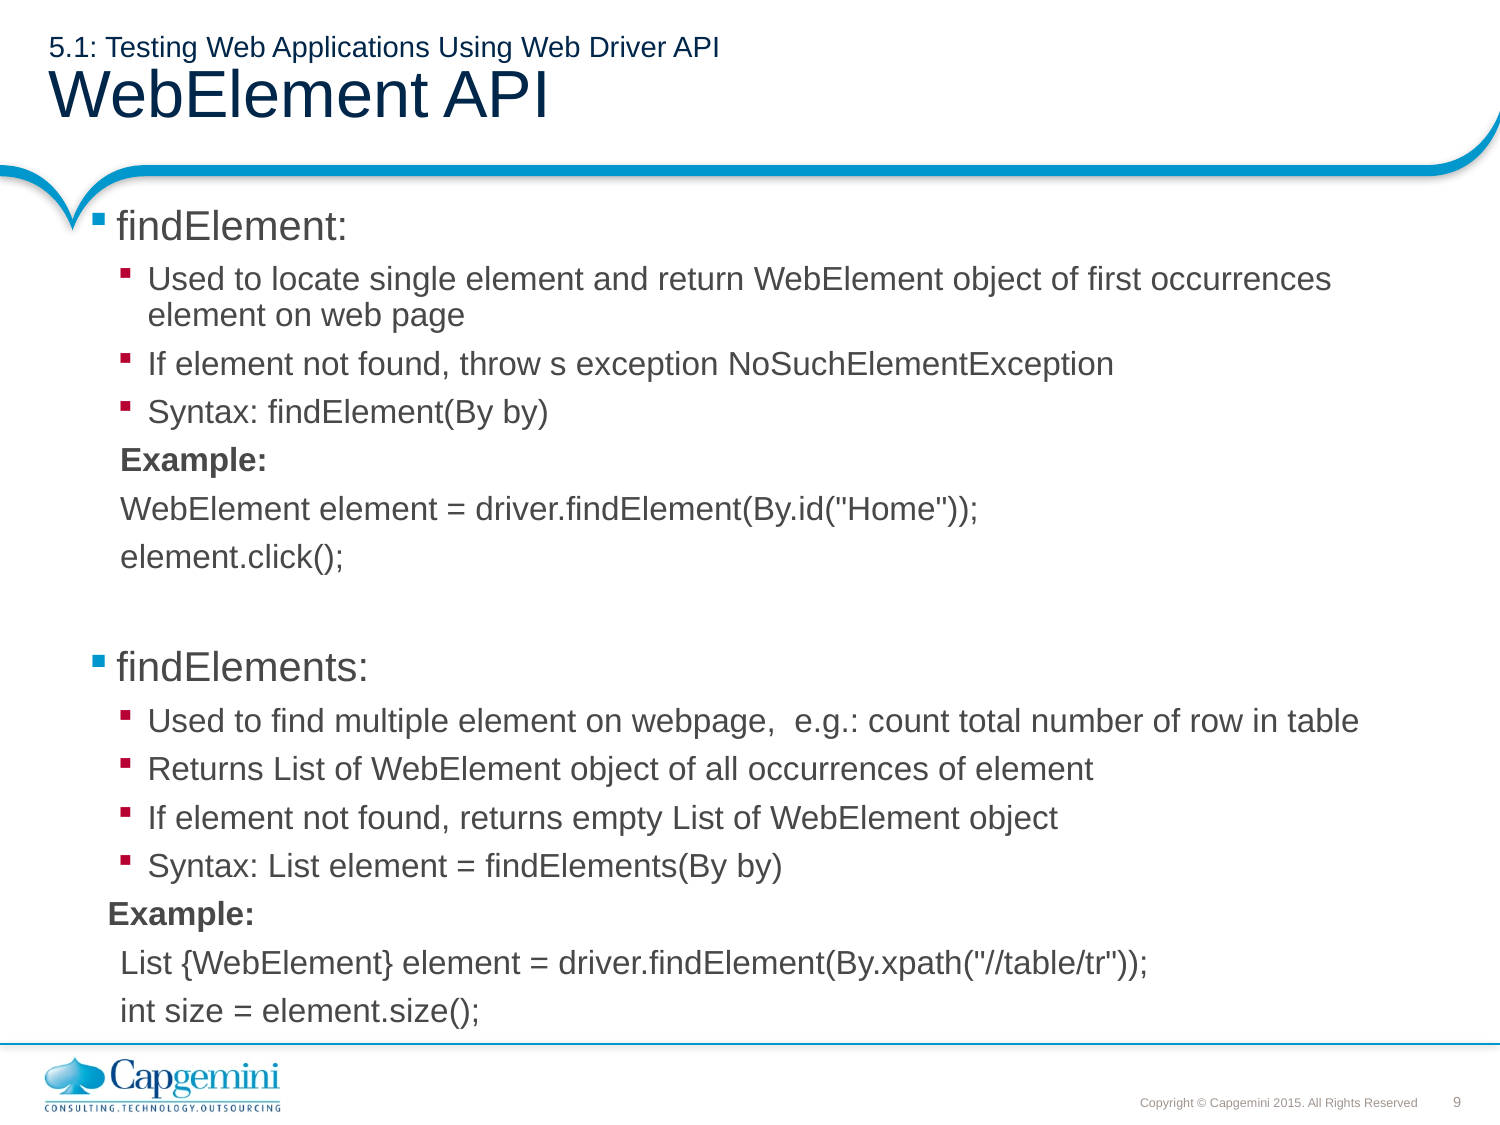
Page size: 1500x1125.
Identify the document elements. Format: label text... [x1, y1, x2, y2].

title 5.1: Testing Web Applications Using Web Driver API WebElement API [0, 0, 1500, 165]
picture [44, 1056, 281, 1113]
list findElement: Used to locate single element and return WebElement object of first occurrences element on web page If element not found, throw s exception NoSuchElementException Syntax: findElement(By by) Example: WebElement element = driver.findElement(By.id("Home")); element.click(); findElements: Used to find multiple element on webpage, e.g.: count total number of row in table Returns List of WebElement object of all occurrences of element If element not found, returns empty List of WebElement object Syntax: List element = findElements(By by) Example: List {WebElement} element = driver.findElement(By.xpath("//table/tr")); int size = element.size(); [71, 192, 1470, 955]
